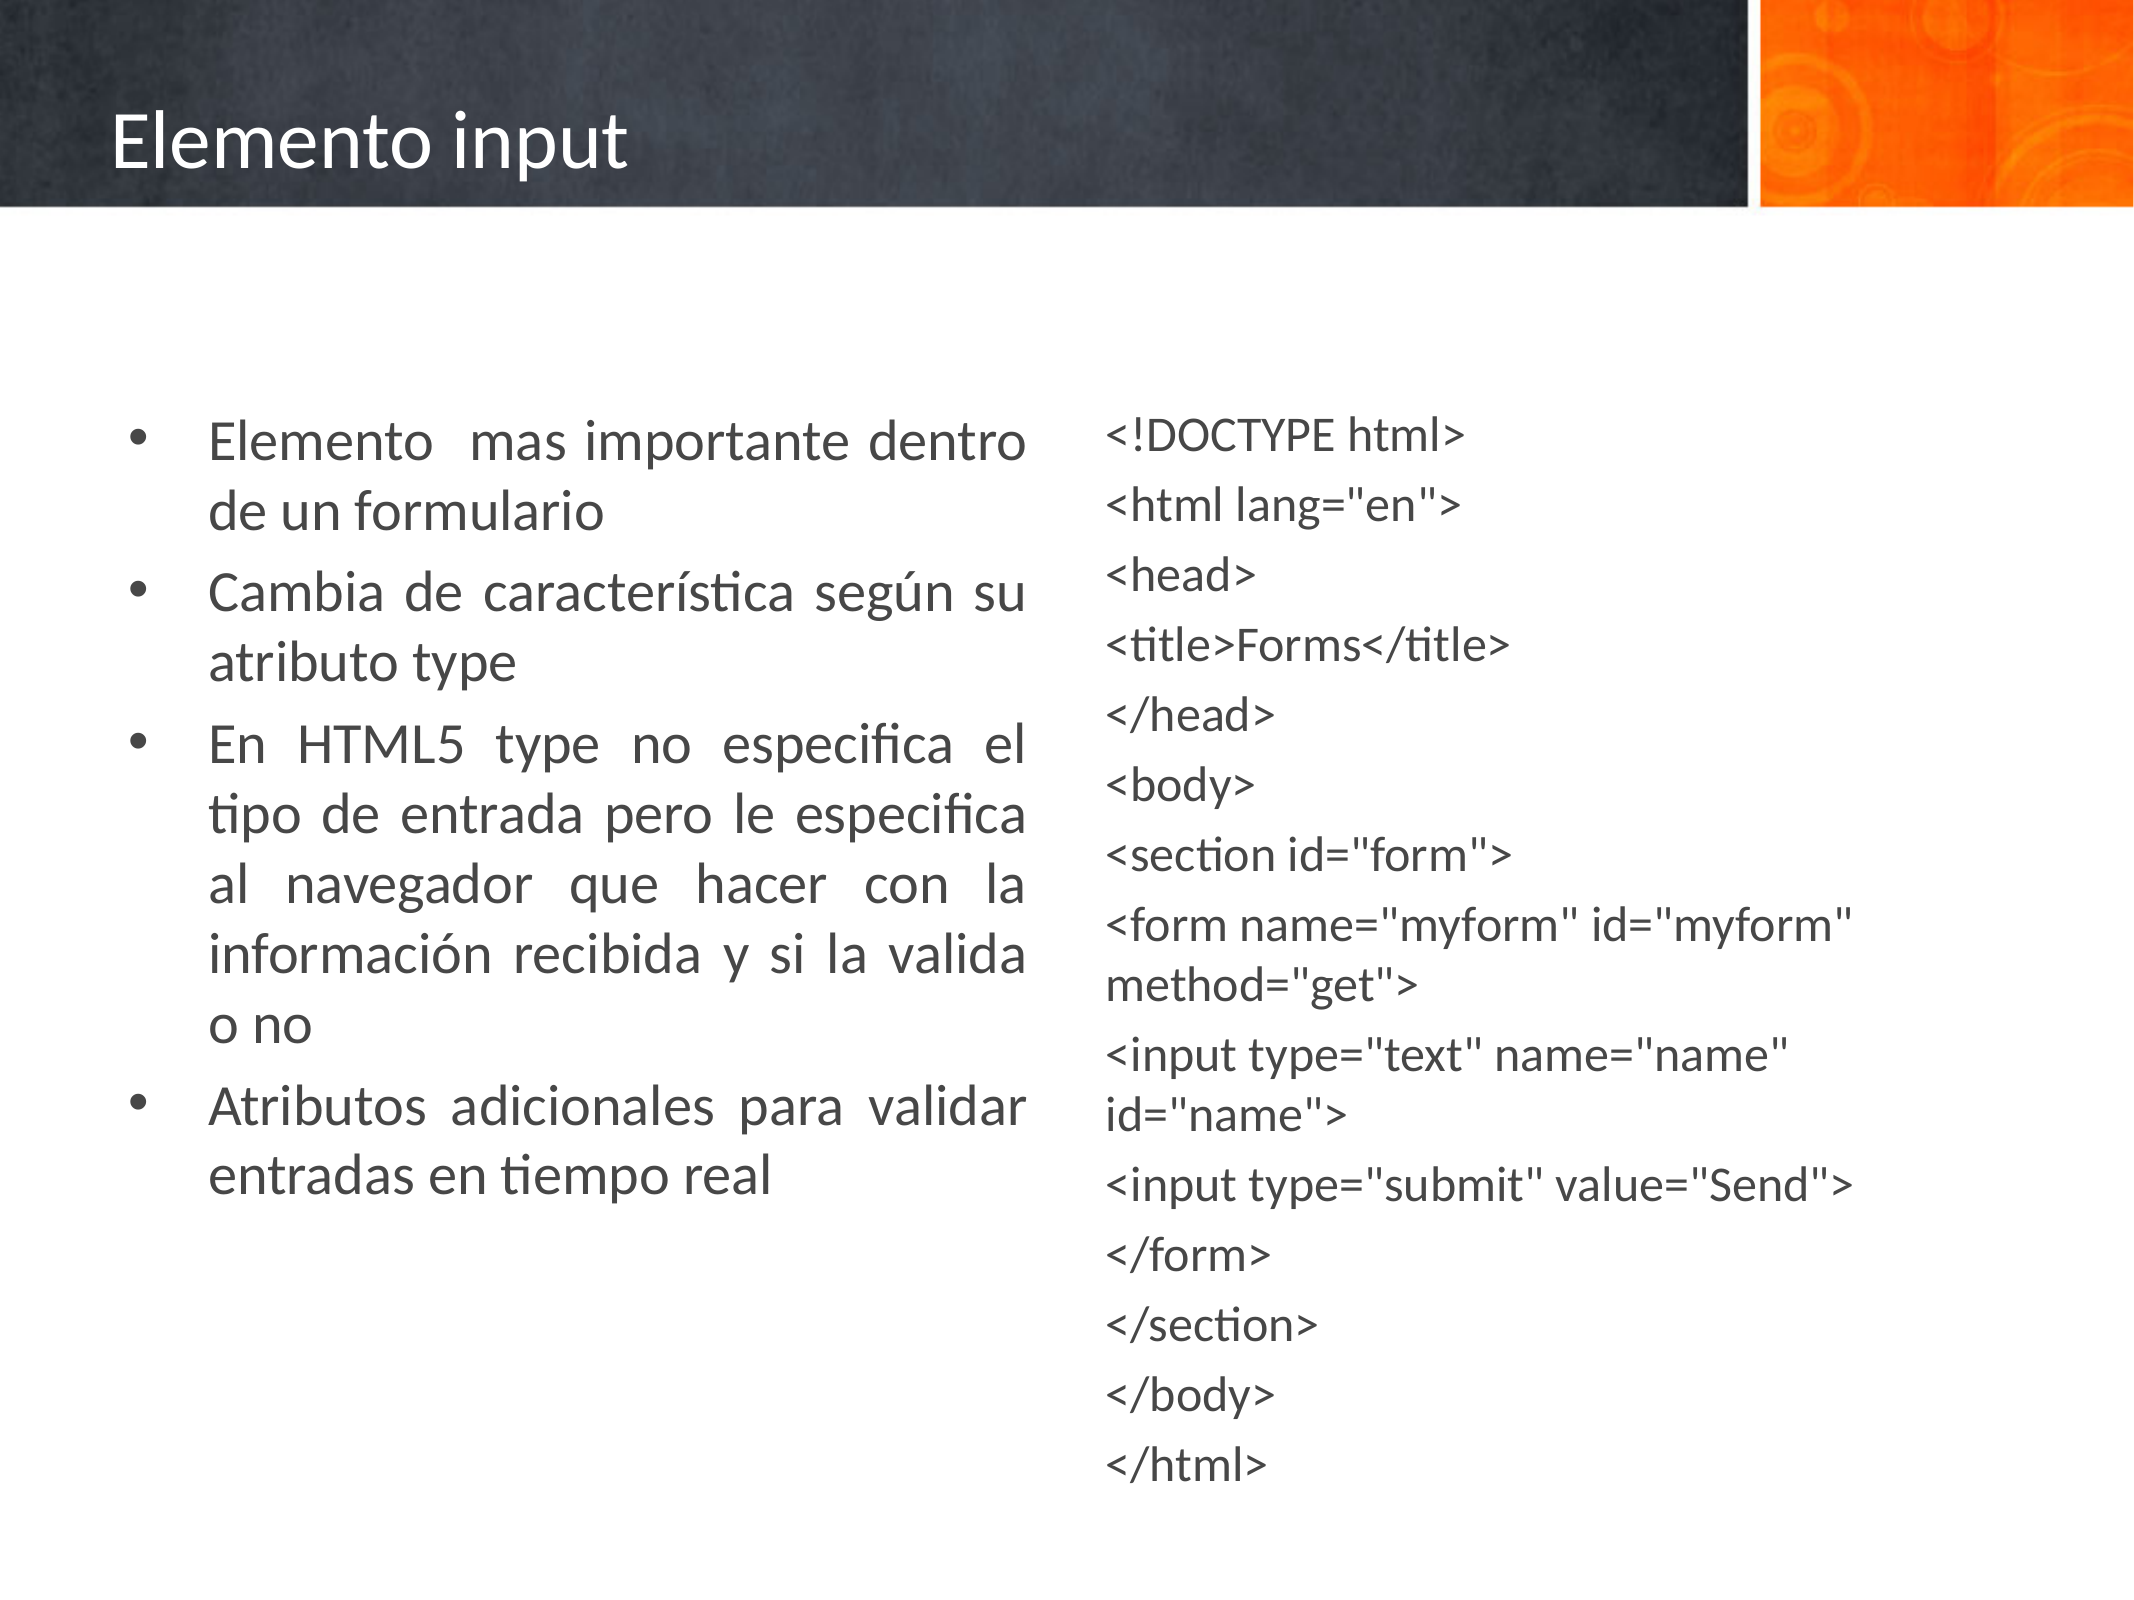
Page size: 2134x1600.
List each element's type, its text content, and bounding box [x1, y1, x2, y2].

title Elemento input [88, 0, 1738, 196]
list Elemento mas importante dentro de un formulario Cambia de característica según su atributo type En HTML5 type no especifica el tipo de entrada pero le especifica al navegador que hacer con la información recibida y si la valida o no Atributos adicionales para validar entradas en tiempo real [106, 391, 1049, 1318]
list <!DOCTYPE html> <html lang="en"> <head> <title>Forms</title> </head> <body> <section id="form"> <form name="myform" id="myform" method="get"> <input type="text" name="name" id="name"> <input type="submit" value="Send"> </form> </section> </body> </html> [1084, 391, 2027, 1318]
picture [0, 0, 2134, 1600]
